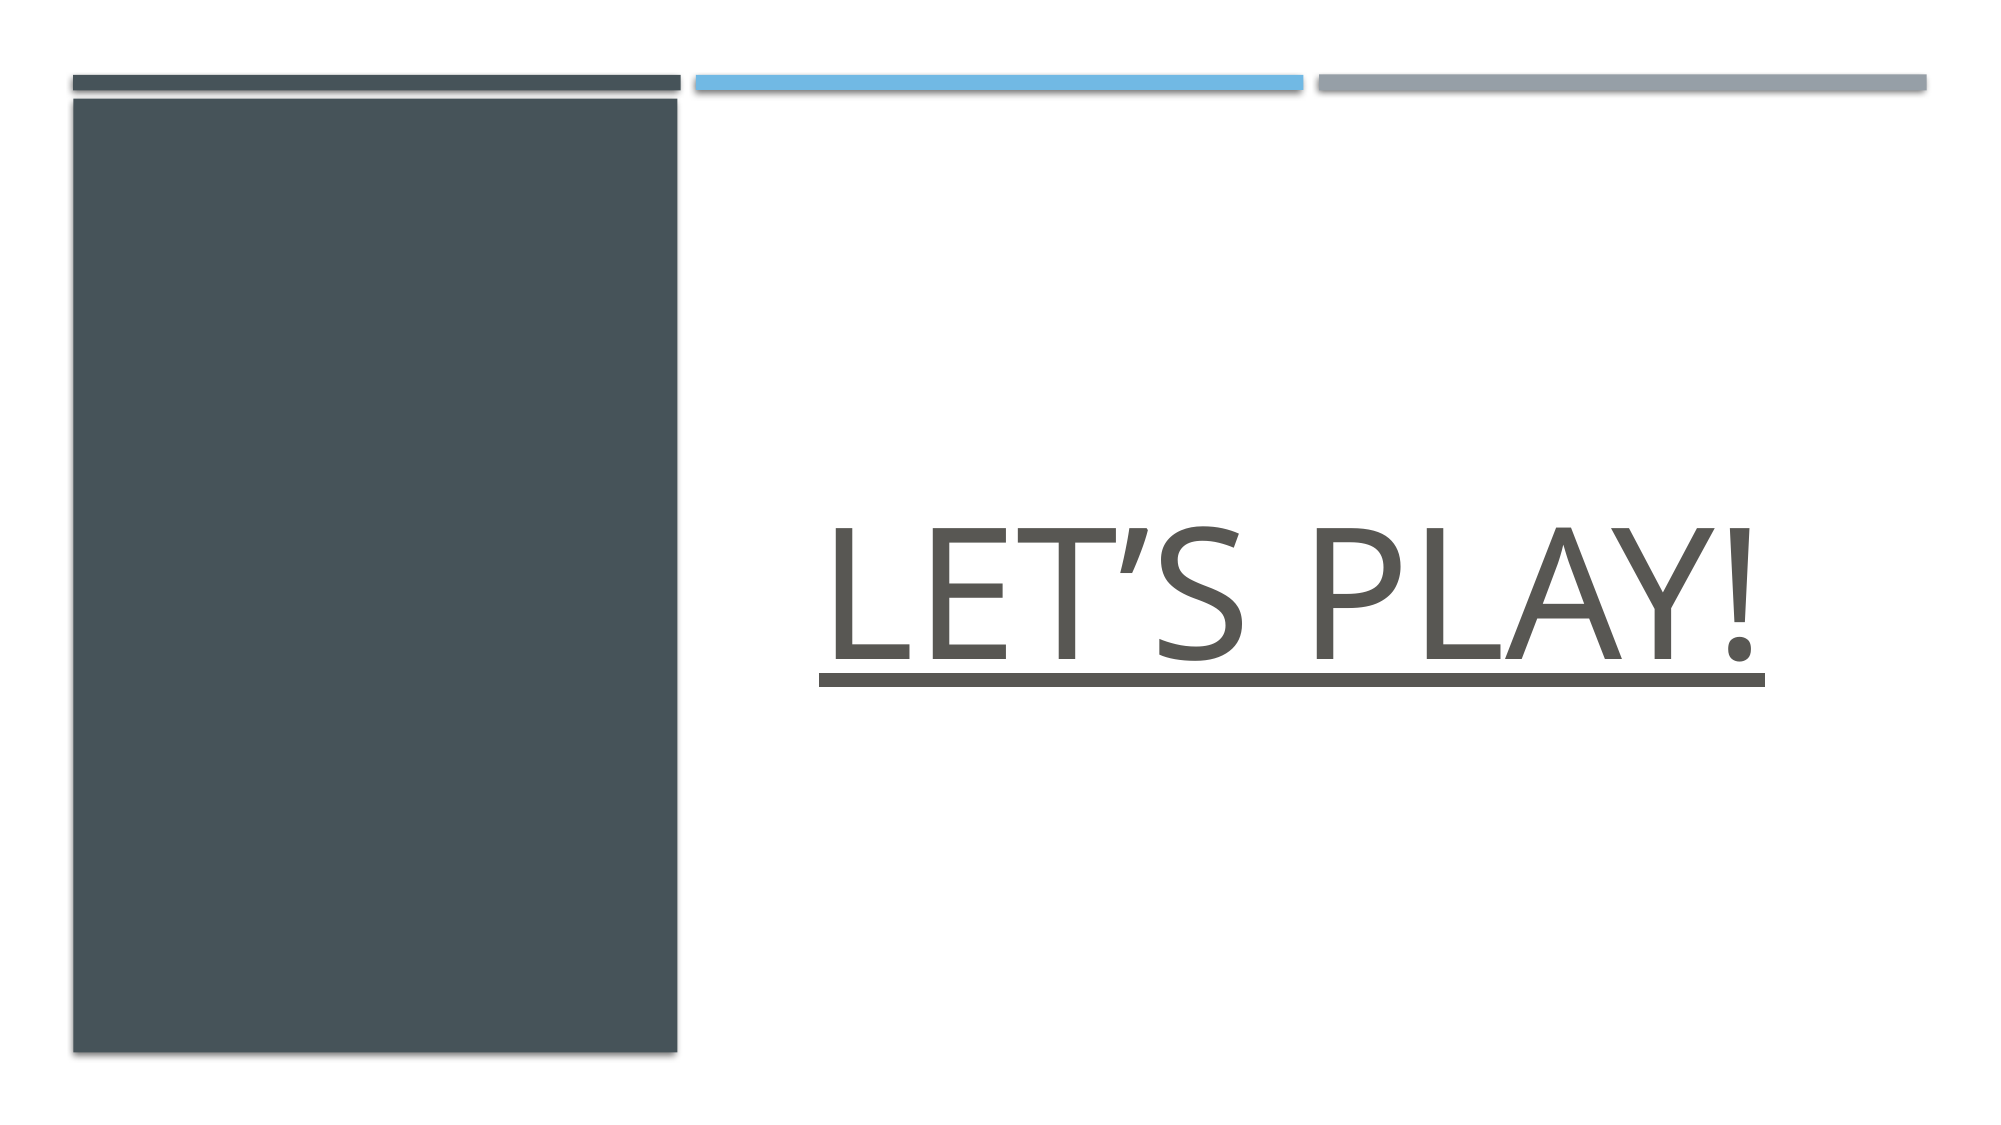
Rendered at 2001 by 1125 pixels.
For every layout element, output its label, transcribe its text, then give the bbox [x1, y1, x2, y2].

list LET’S PLAY! [803, 193, 1895, 958]
